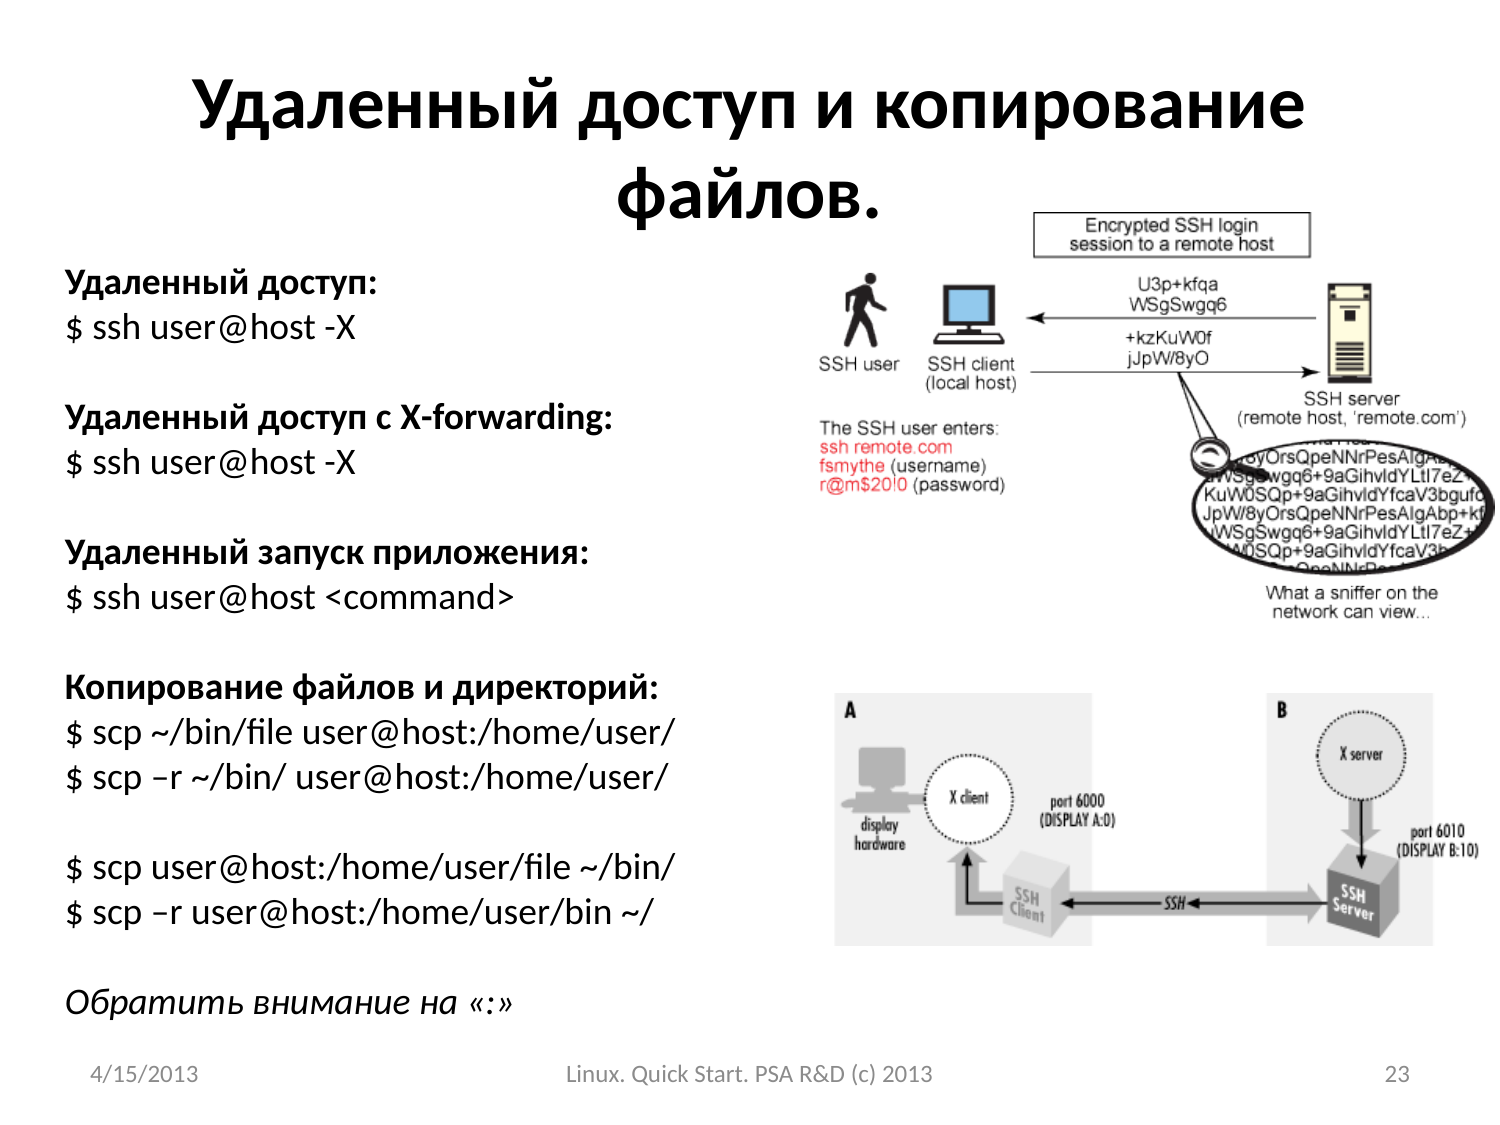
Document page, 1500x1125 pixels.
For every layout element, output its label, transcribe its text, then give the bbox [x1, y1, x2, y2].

title Удаленный доступ и копирование файлов. [75, 50, 1425, 238]
picture [833, 693, 1480, 946]
text_box Удаленный доступ: $ ssh user@host -X Удаленный доступ с X-forwarding: $ ssh user@host -X Удаленный запуск приложения: $ ssh user@host <command> Копирование файлов и директорий: $ scp ~/bin/file user@host:/home/user/ $ scp –r ~/bin/ user@host:/home/user/ $ scp user@host:/home/user/file ~/bin/ $ scp –r user@host:/home/user/bin ~/ Обратить внимание на «:» [49, 249, 800, 1030]
footer Linux. Quick Start. PSA R&D (c) 2013 [512, 1042, 988, 1103]
picture [818, 212, 1495, 626]
slide_number 23 [1074, 1042, 1425, 1103]
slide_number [75, 1042, 425, 1103]
